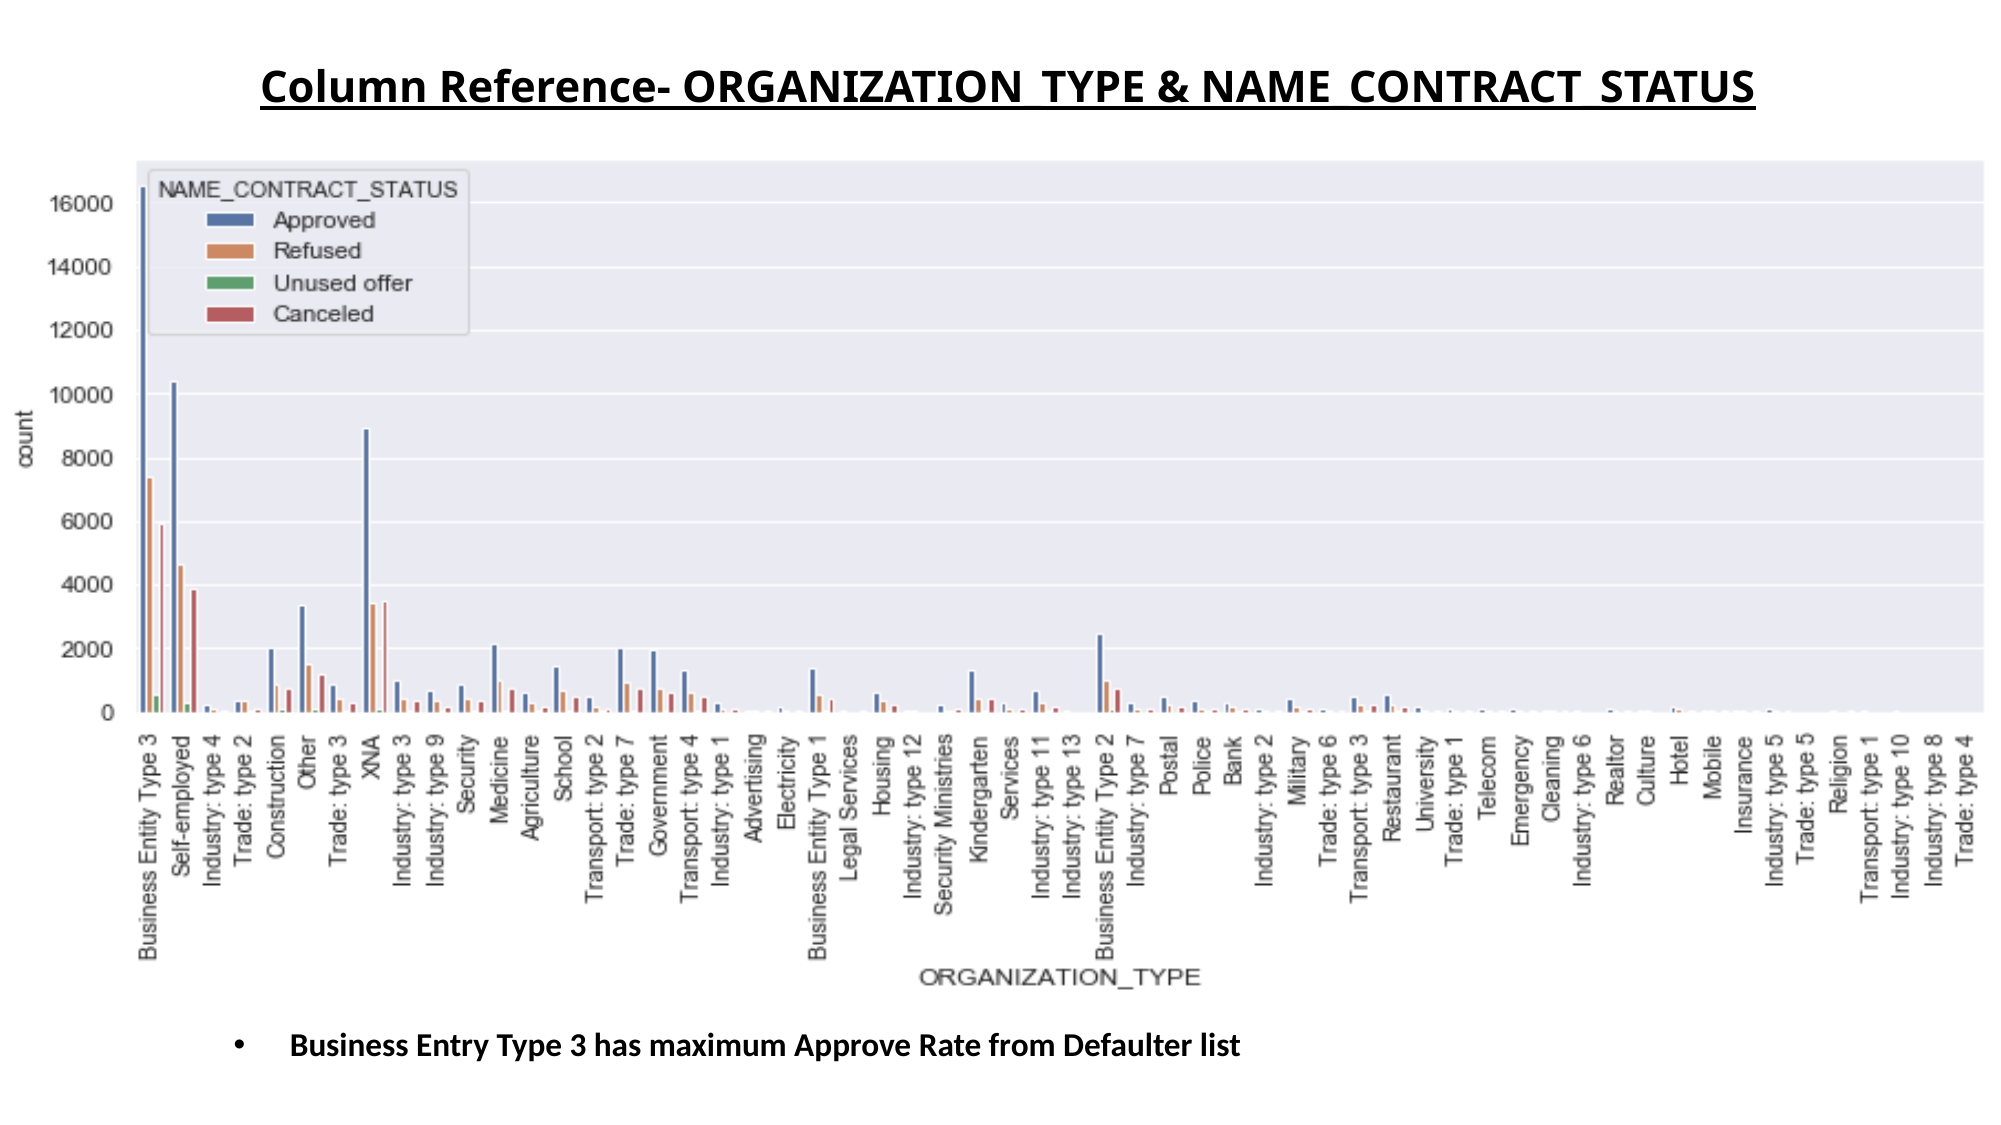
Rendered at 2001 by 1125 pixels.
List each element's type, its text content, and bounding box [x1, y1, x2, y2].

subtitle Business Entry Type 3 has maximum Approve Rate from Defaulter list [137, 1020, 1339, 1090]
picture [0, 145, 2000, 1002]
title Column Reference- ORGANIZATION_TYPE & NAME_CONTRACT_STATUS [137, 47, 1863, 117]
